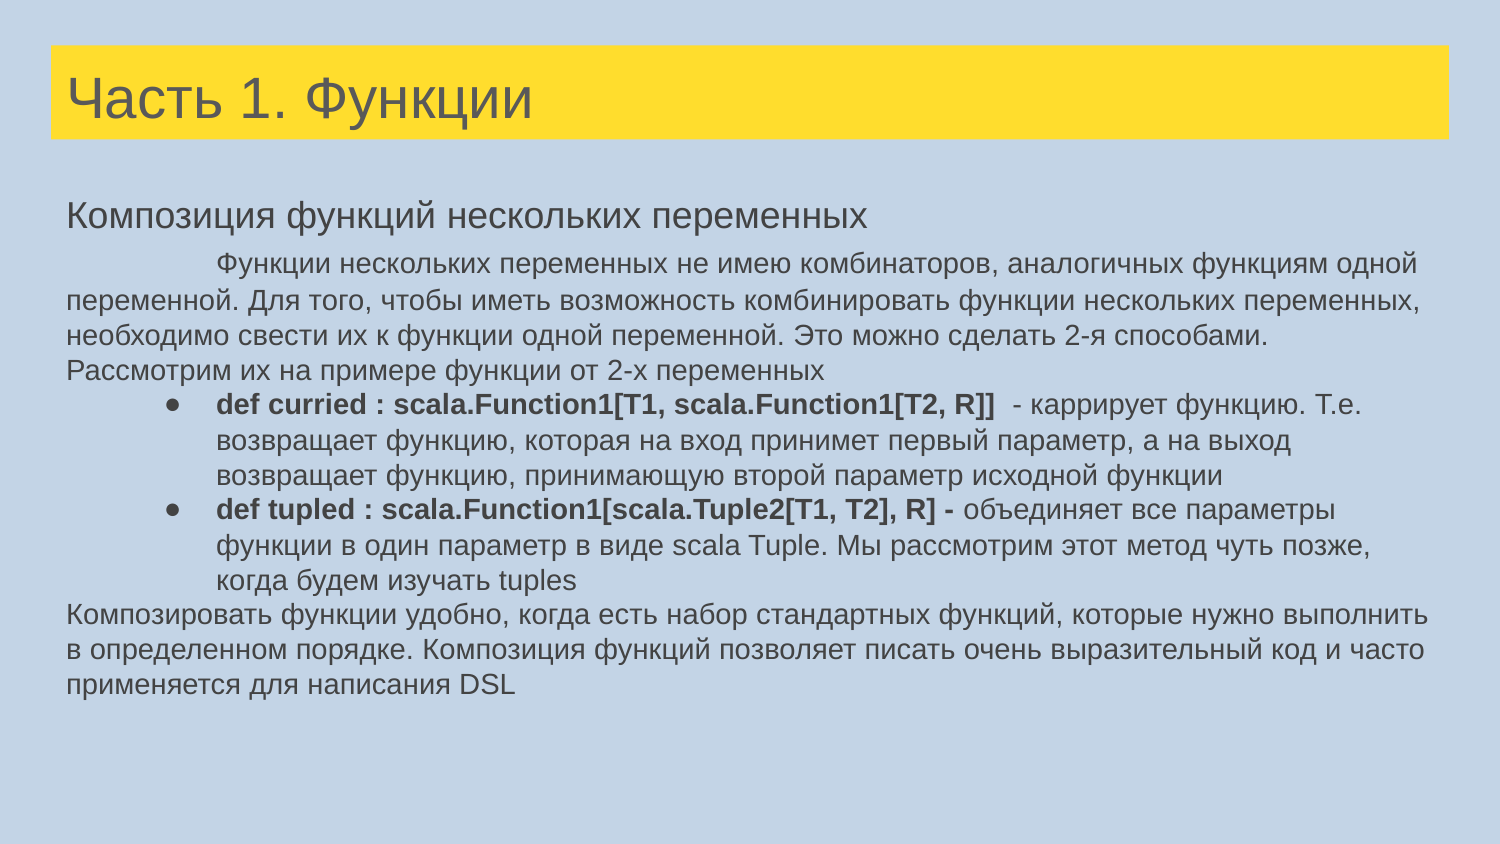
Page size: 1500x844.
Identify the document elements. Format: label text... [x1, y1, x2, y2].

title Часть 1. Функции [51, 45, 1449, 140]
text_box Композиция функций нескольких переменных Функции нескольких переменных не имею комбинаторов, аналогичных функциям одной переменной. Для того, чтобы иметь возможность комбинировать функции нескольких переменных, необходимо свести их к функции одной переменной. Это можно сделать 2-я способами. Рассмотрим их на примере функции от 2-х переменных def curried : scala.Function1[T1, scala.Function1[T2, R]] - каррирует функцию. Т.е. возвращает функцию, которая на вход принимет первый параметр, а на выход возвращает функцию, принимающую второй параметр исходной функции def tupled : scala.Function1[scala.Tuple2[T1, T2], R] - объединяет все параметры функции в один параметр в виде scala Tuple. Мы рассмотрим этот метод чуть позже, когда будем изучать tuples Композировать функции удобно, когда есть набор стандартных функций, которые нужно выполнить в определенном порядке. Композиция функций позволяет писать очень выразительный код и часто применяется для написания DSL [51, 176, 1449, 743]
